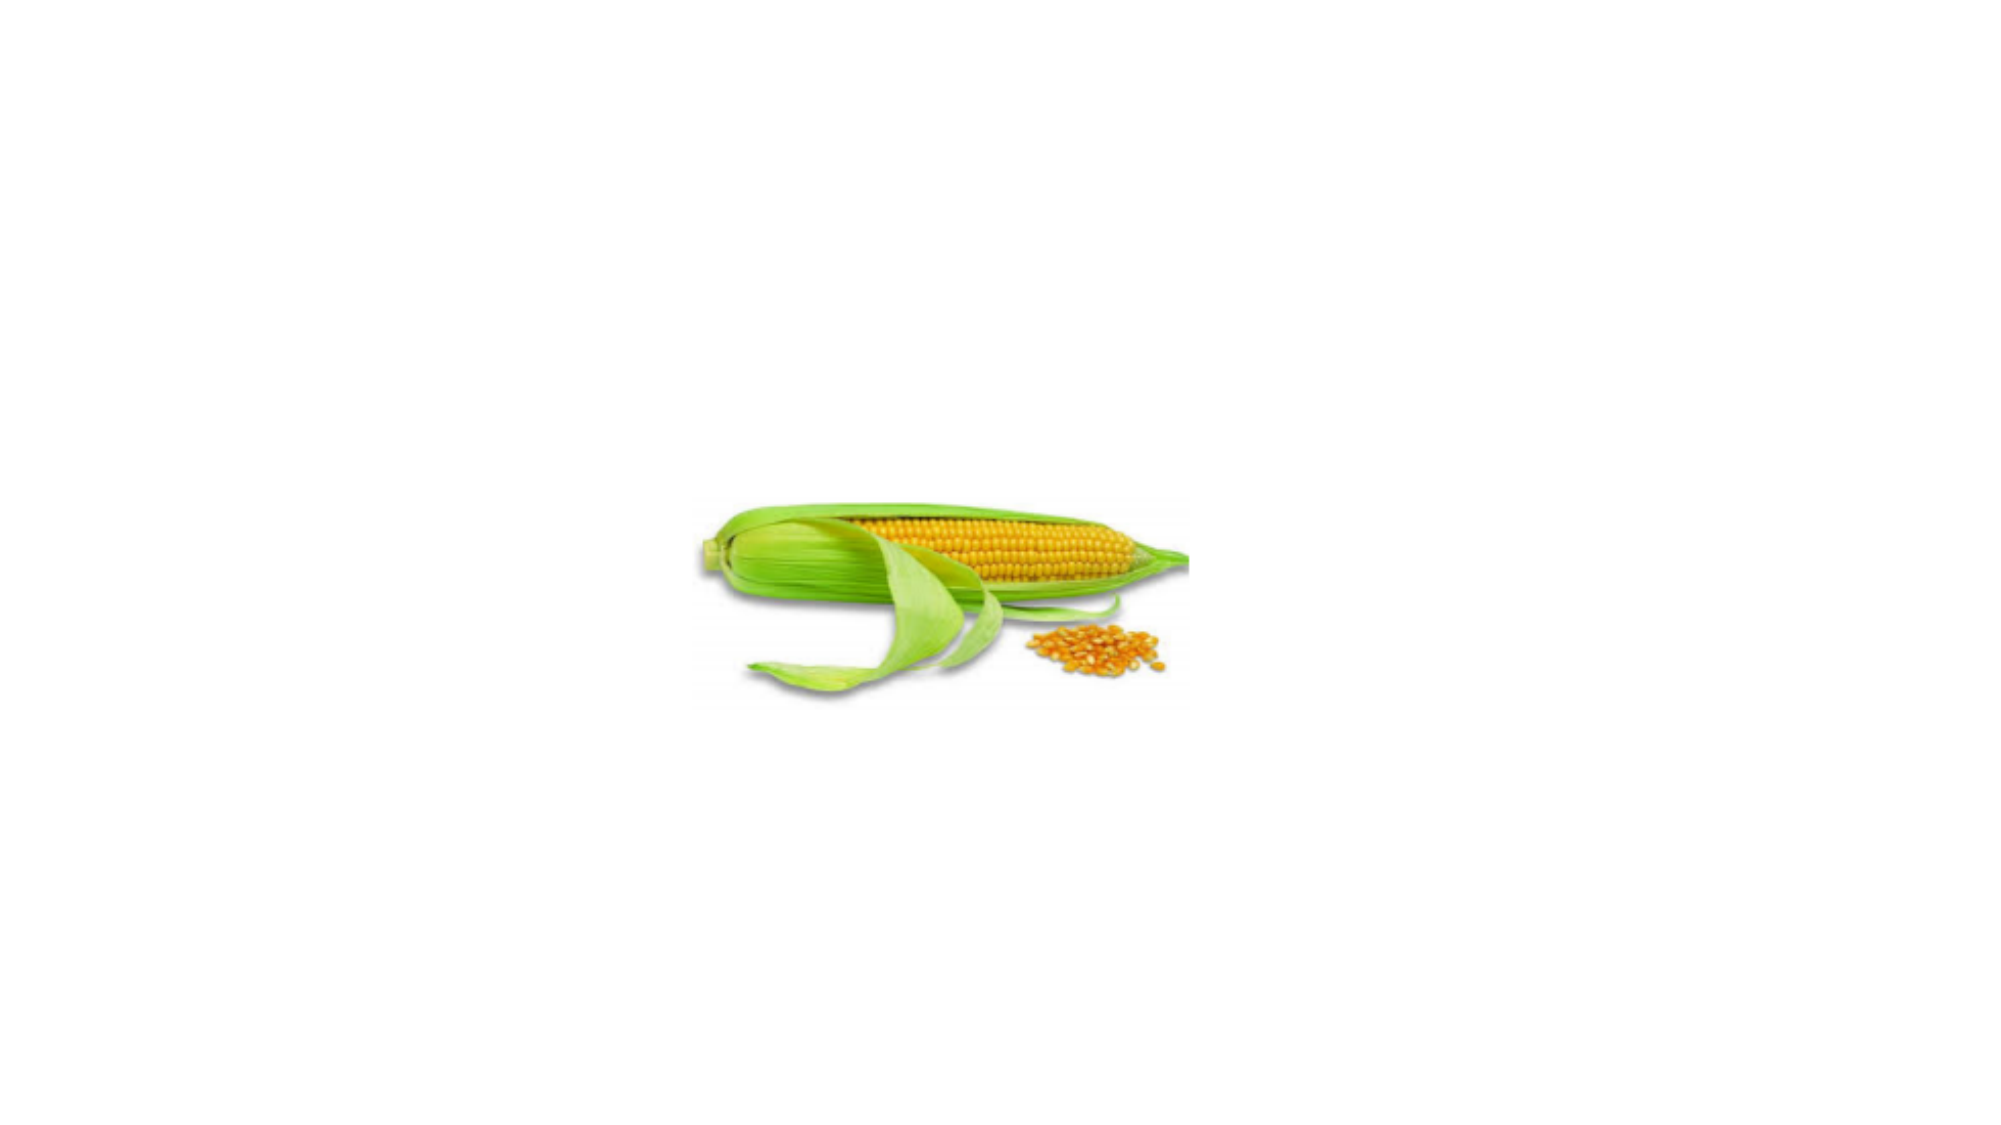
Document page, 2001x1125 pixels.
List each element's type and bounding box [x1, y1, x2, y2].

picture [691, 458, 1210, 716]
